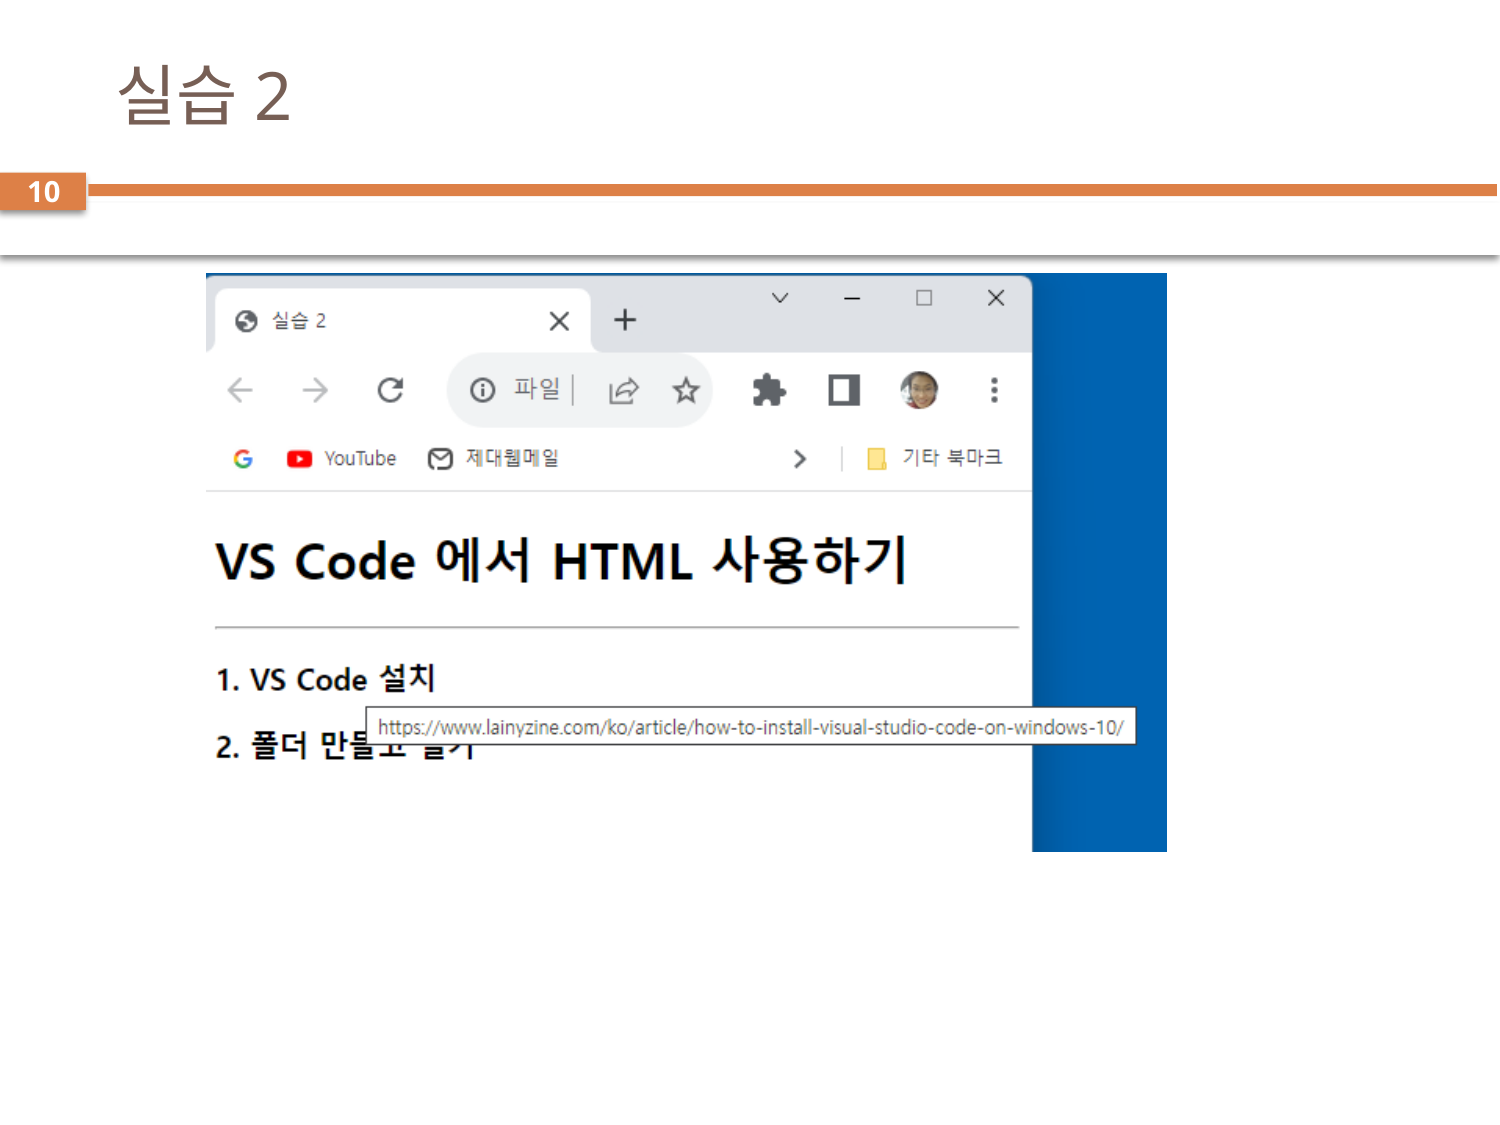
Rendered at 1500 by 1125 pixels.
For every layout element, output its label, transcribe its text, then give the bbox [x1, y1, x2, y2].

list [206, 273, 1167, 852]
slide_number 10 [0, 179, 88, 209]
title 실습2 [100, 37, 1438, 149]
